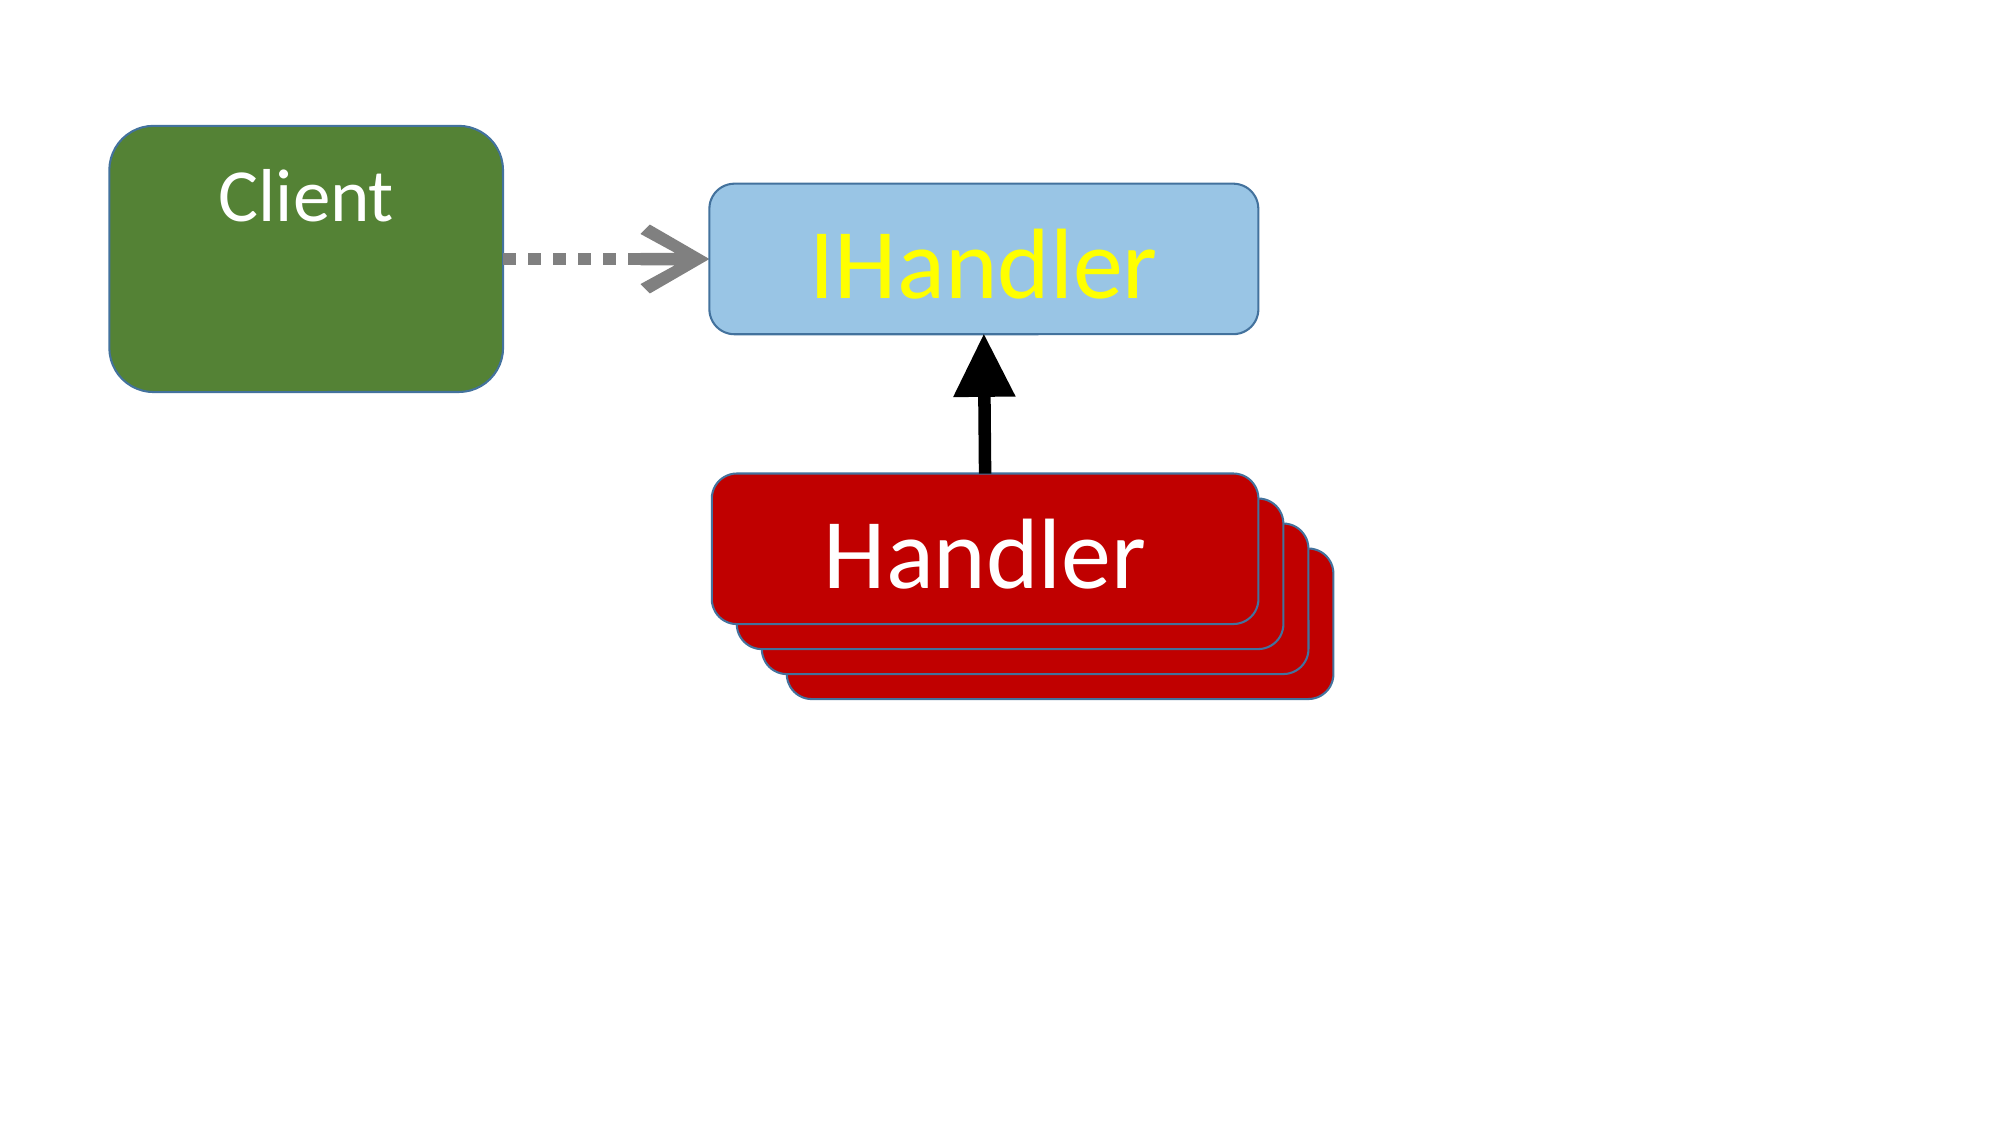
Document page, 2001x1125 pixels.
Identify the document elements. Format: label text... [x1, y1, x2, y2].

text_box [785, 547, 1335, 701]
text_box IHandler [708, 182, 1260, 336]
text_box Handler [710, 472, 1260, 626]
text_box [760, 522, 1310, 676]
text_box Client [108, 124, 505, 394]
text_box [735, 497, 1285, 651]
